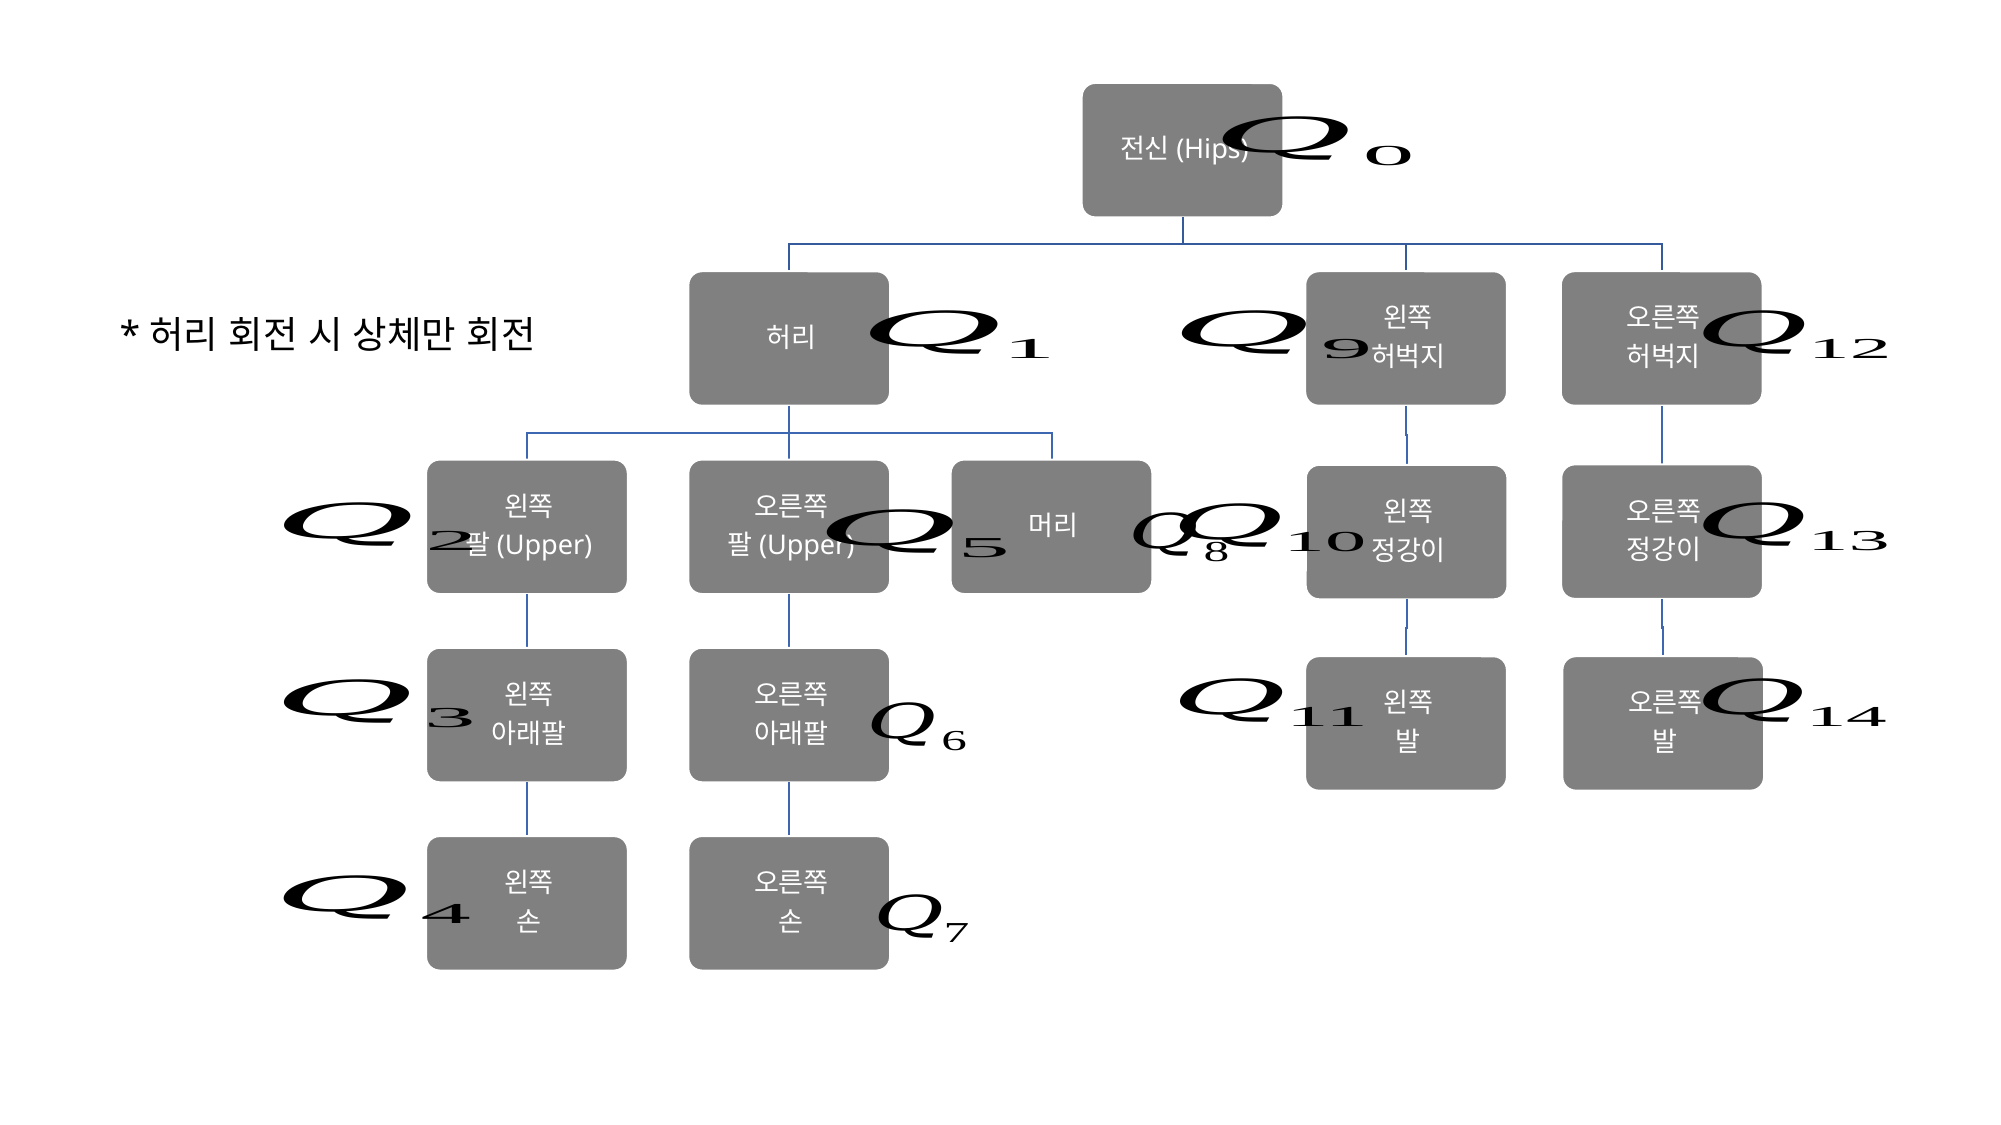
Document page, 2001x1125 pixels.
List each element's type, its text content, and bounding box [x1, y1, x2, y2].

text_box *허리 회전 시 상체만 회전 [104, 303, 273, 364]
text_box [273, 82, 1830, 972]
